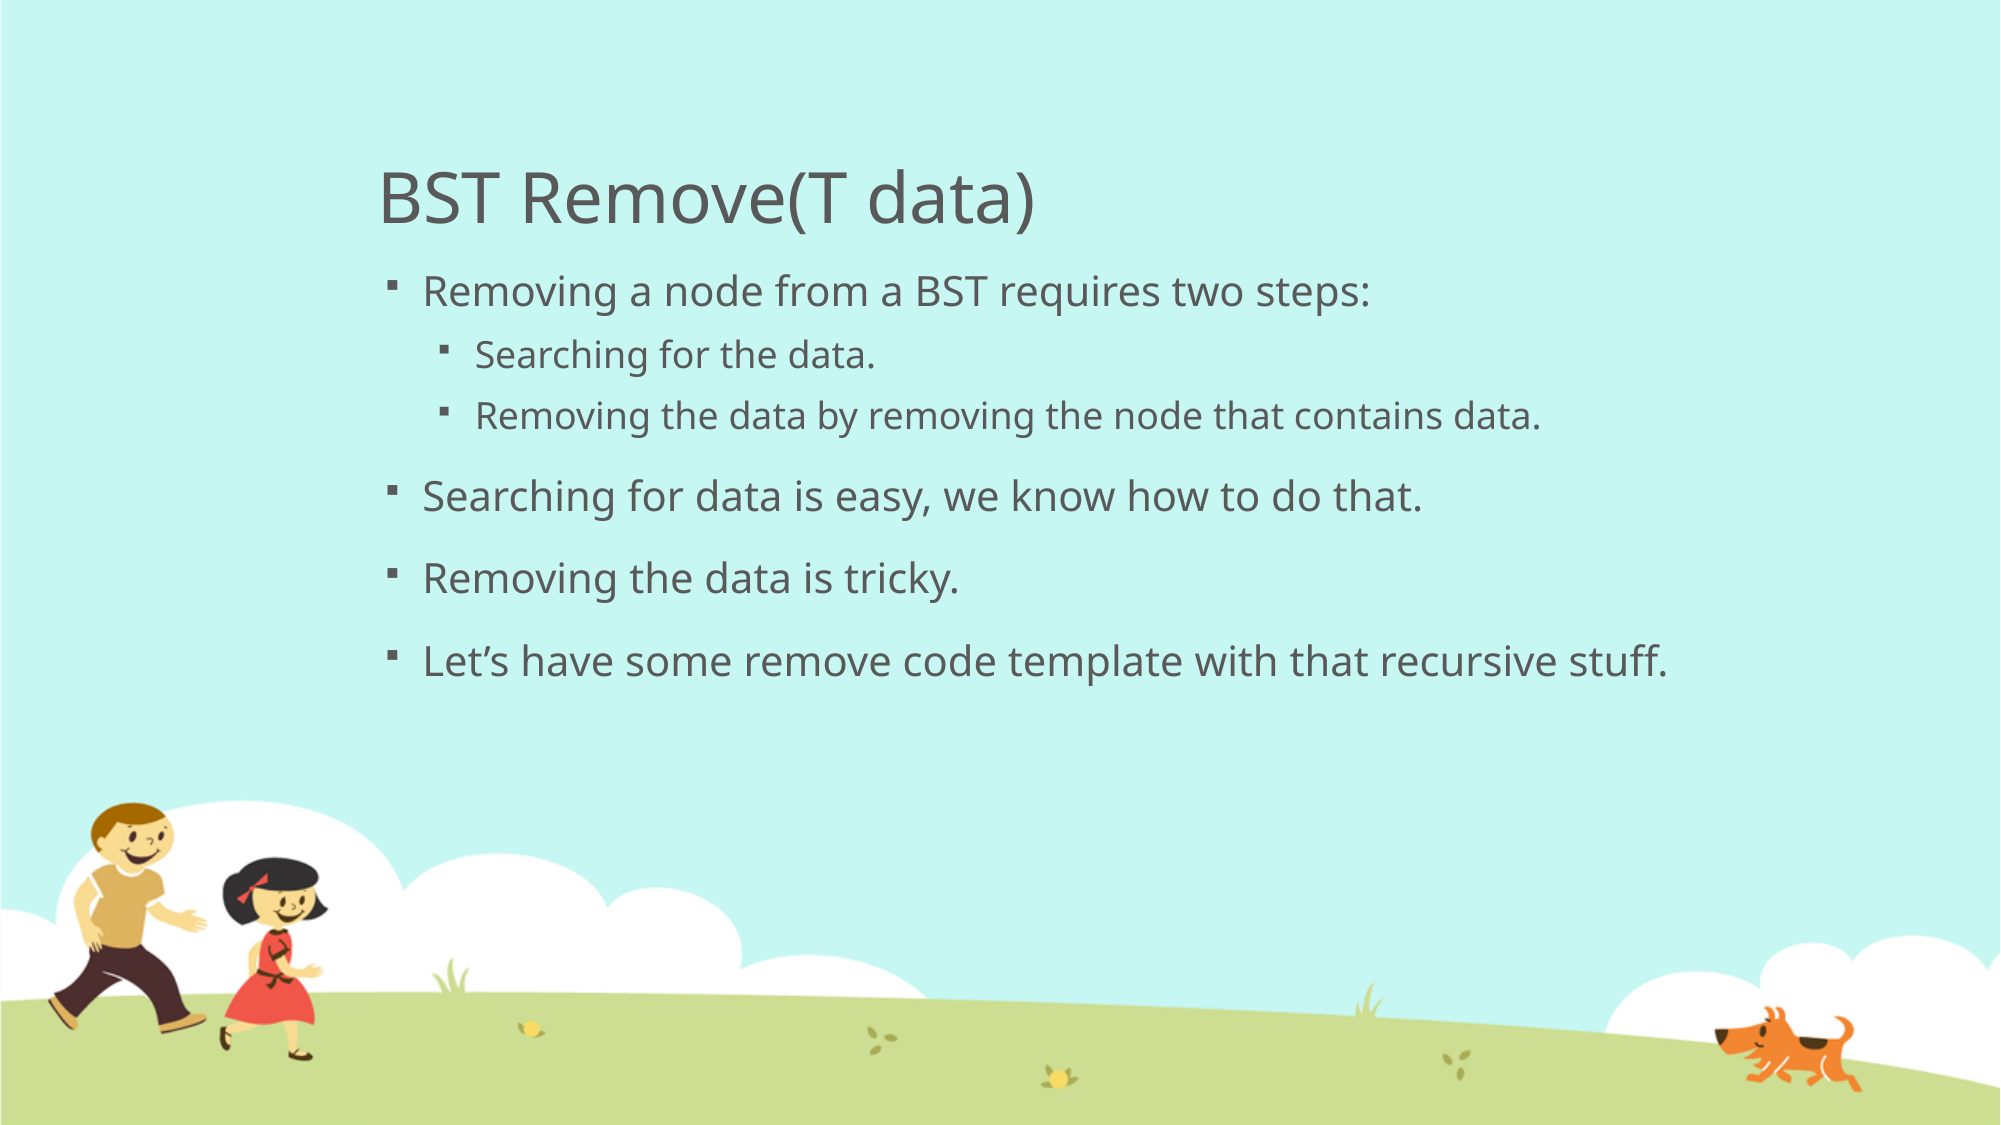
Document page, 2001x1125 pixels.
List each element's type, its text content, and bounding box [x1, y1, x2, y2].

title BST Remove(T data) [362, 50, 1900, 247]
list Removing a node from a BST requires two steps: Searching for the data. Removing the data by removing the node that contains data. Searching for data is easy, we know how to do that. Removing the data is tricky. Let’s have some remove code template with that recursive stuff. [362, 262, 1900, 938]
picture [0, 0, 2001, 1125]
